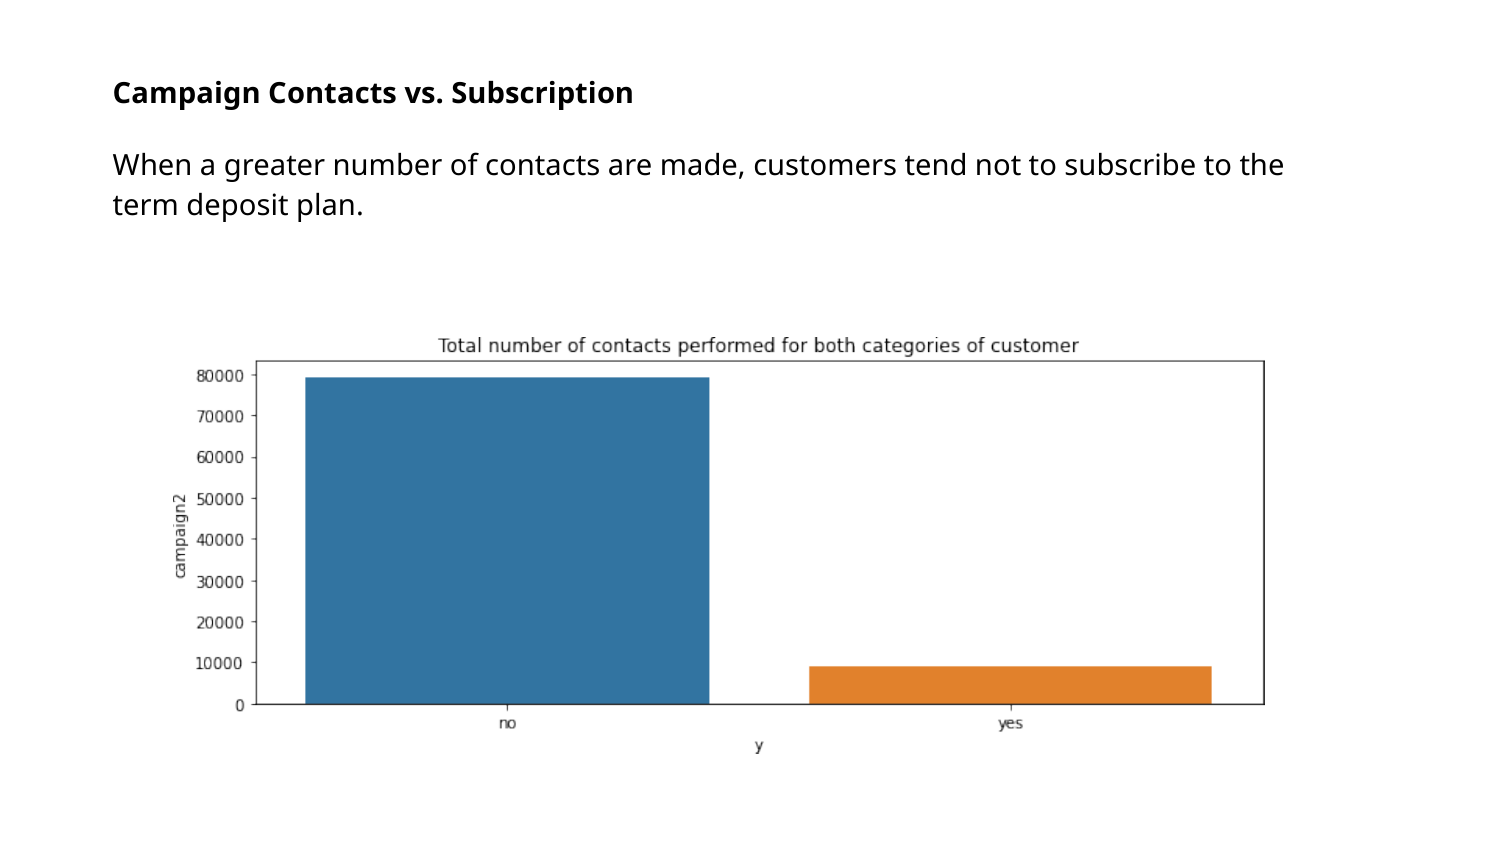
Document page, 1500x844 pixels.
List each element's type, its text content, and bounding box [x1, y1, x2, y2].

text_box Campaign Contacts vs. Subscription When a greater number of contacts are made, customers tend not to subscribe to the term deposit plan. [112, 64, 1315, 309]
picture [173, 337, 1265, 755]
